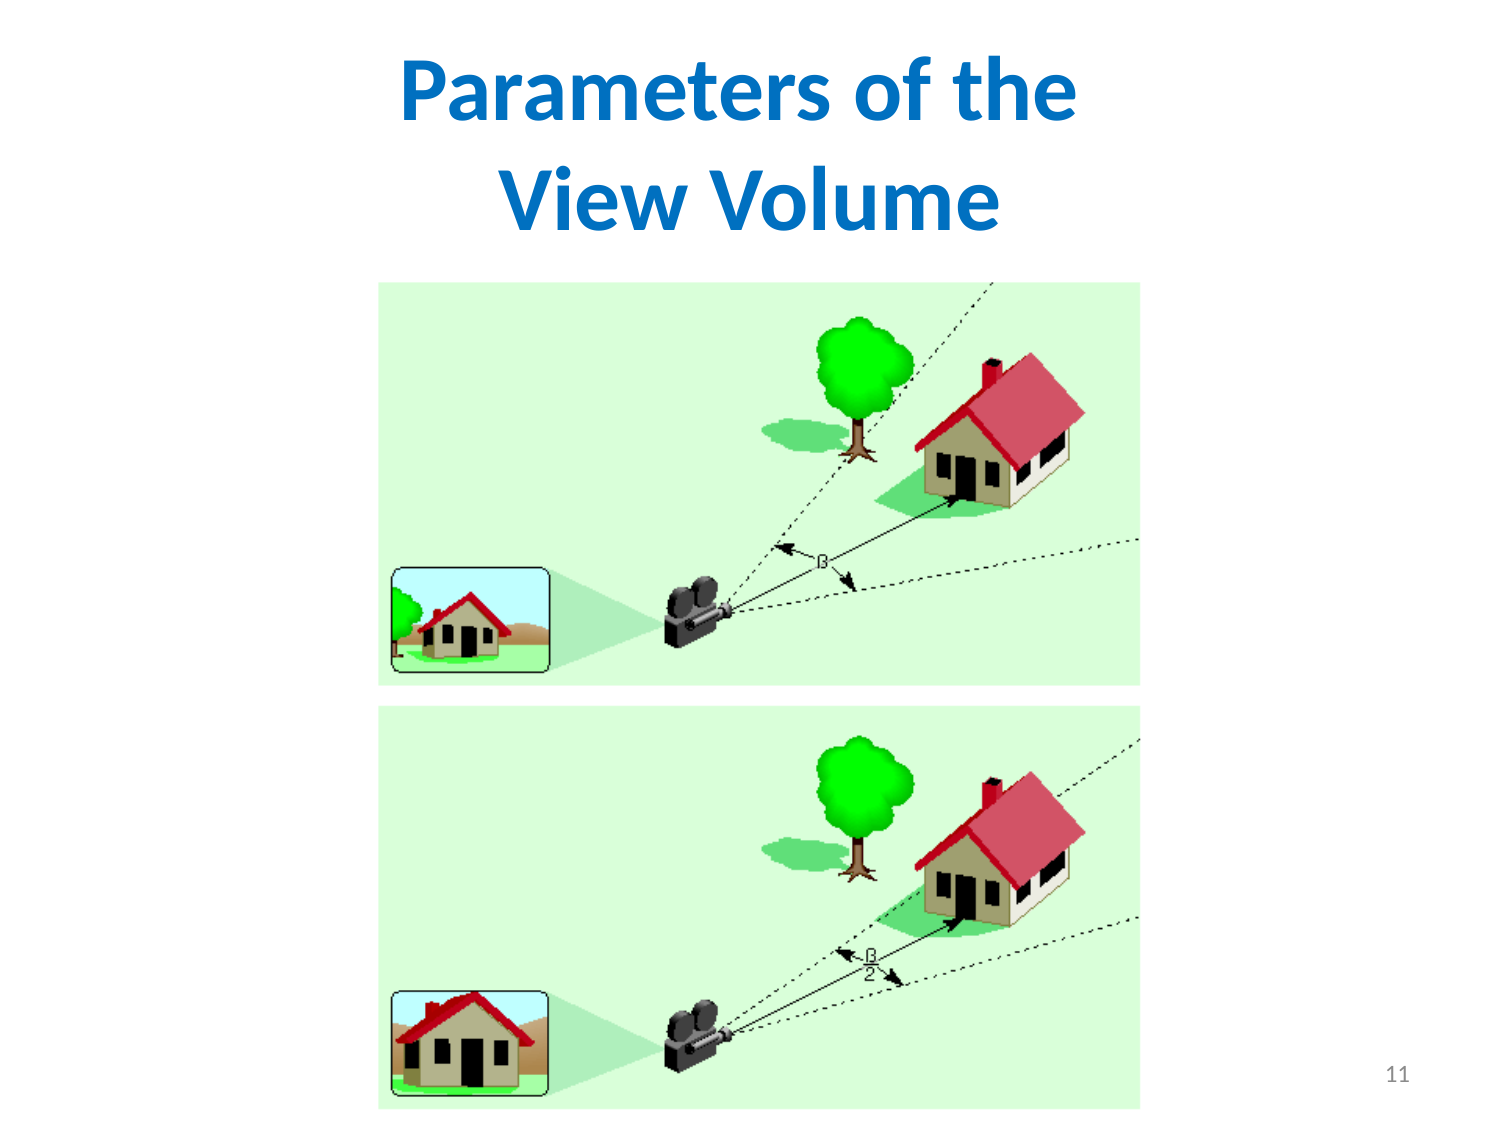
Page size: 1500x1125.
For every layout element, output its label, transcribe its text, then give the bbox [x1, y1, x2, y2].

title Parameters of the View Volume [74, 44, 1426, 233]
picture [362, 266, 1156, 1125]
text_box 11 [1161, 1042, 1425, 1103]
